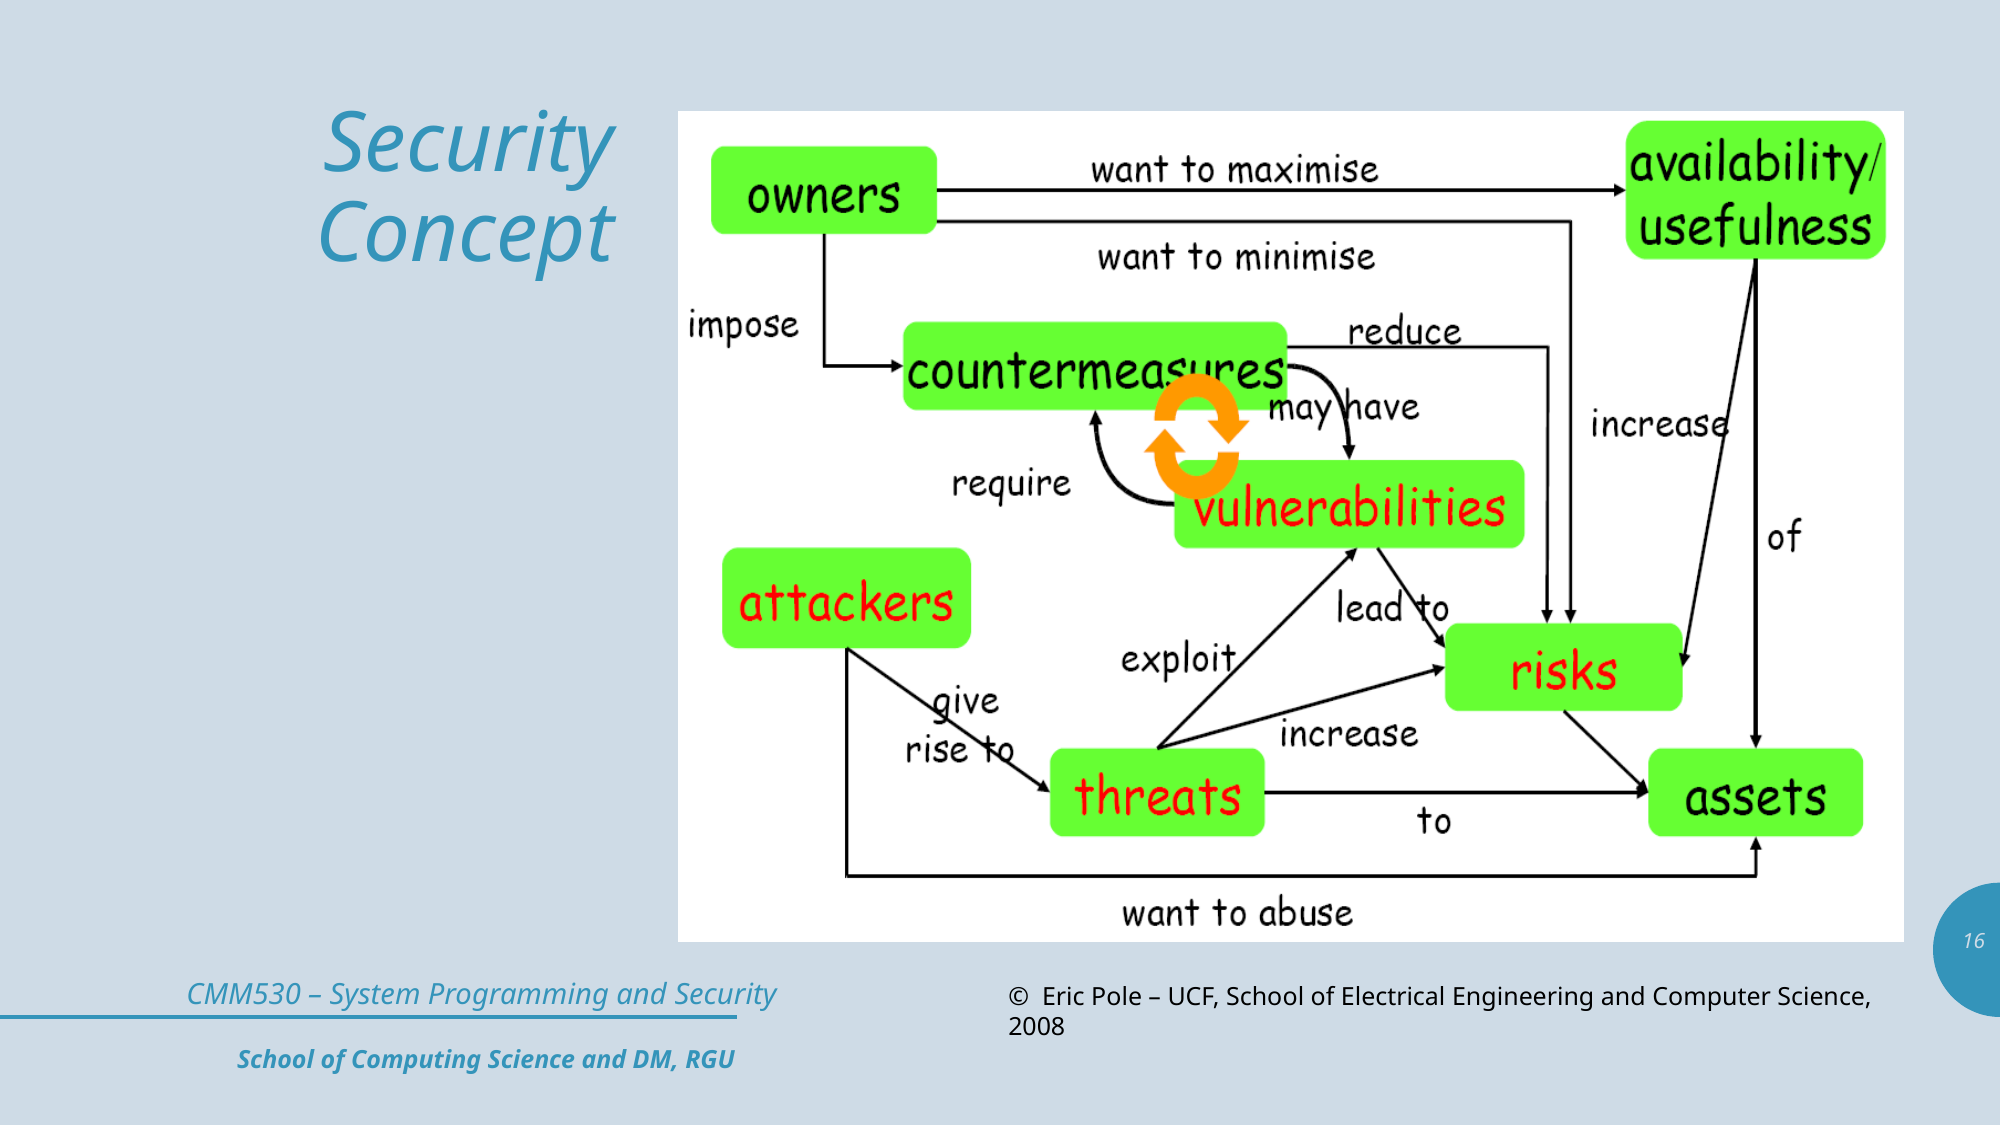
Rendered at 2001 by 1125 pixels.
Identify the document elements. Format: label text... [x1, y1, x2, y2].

slide_number 16 [1933, 904, 2000, 980]
title Security Concept [125, 91, 630, 905]
picture [678, 111, 1904, 942]
text_box © Eric Pole – UCF, School of Electrical Engineering and Computer Science, 2008 [993, 972, 1904, 1048]
